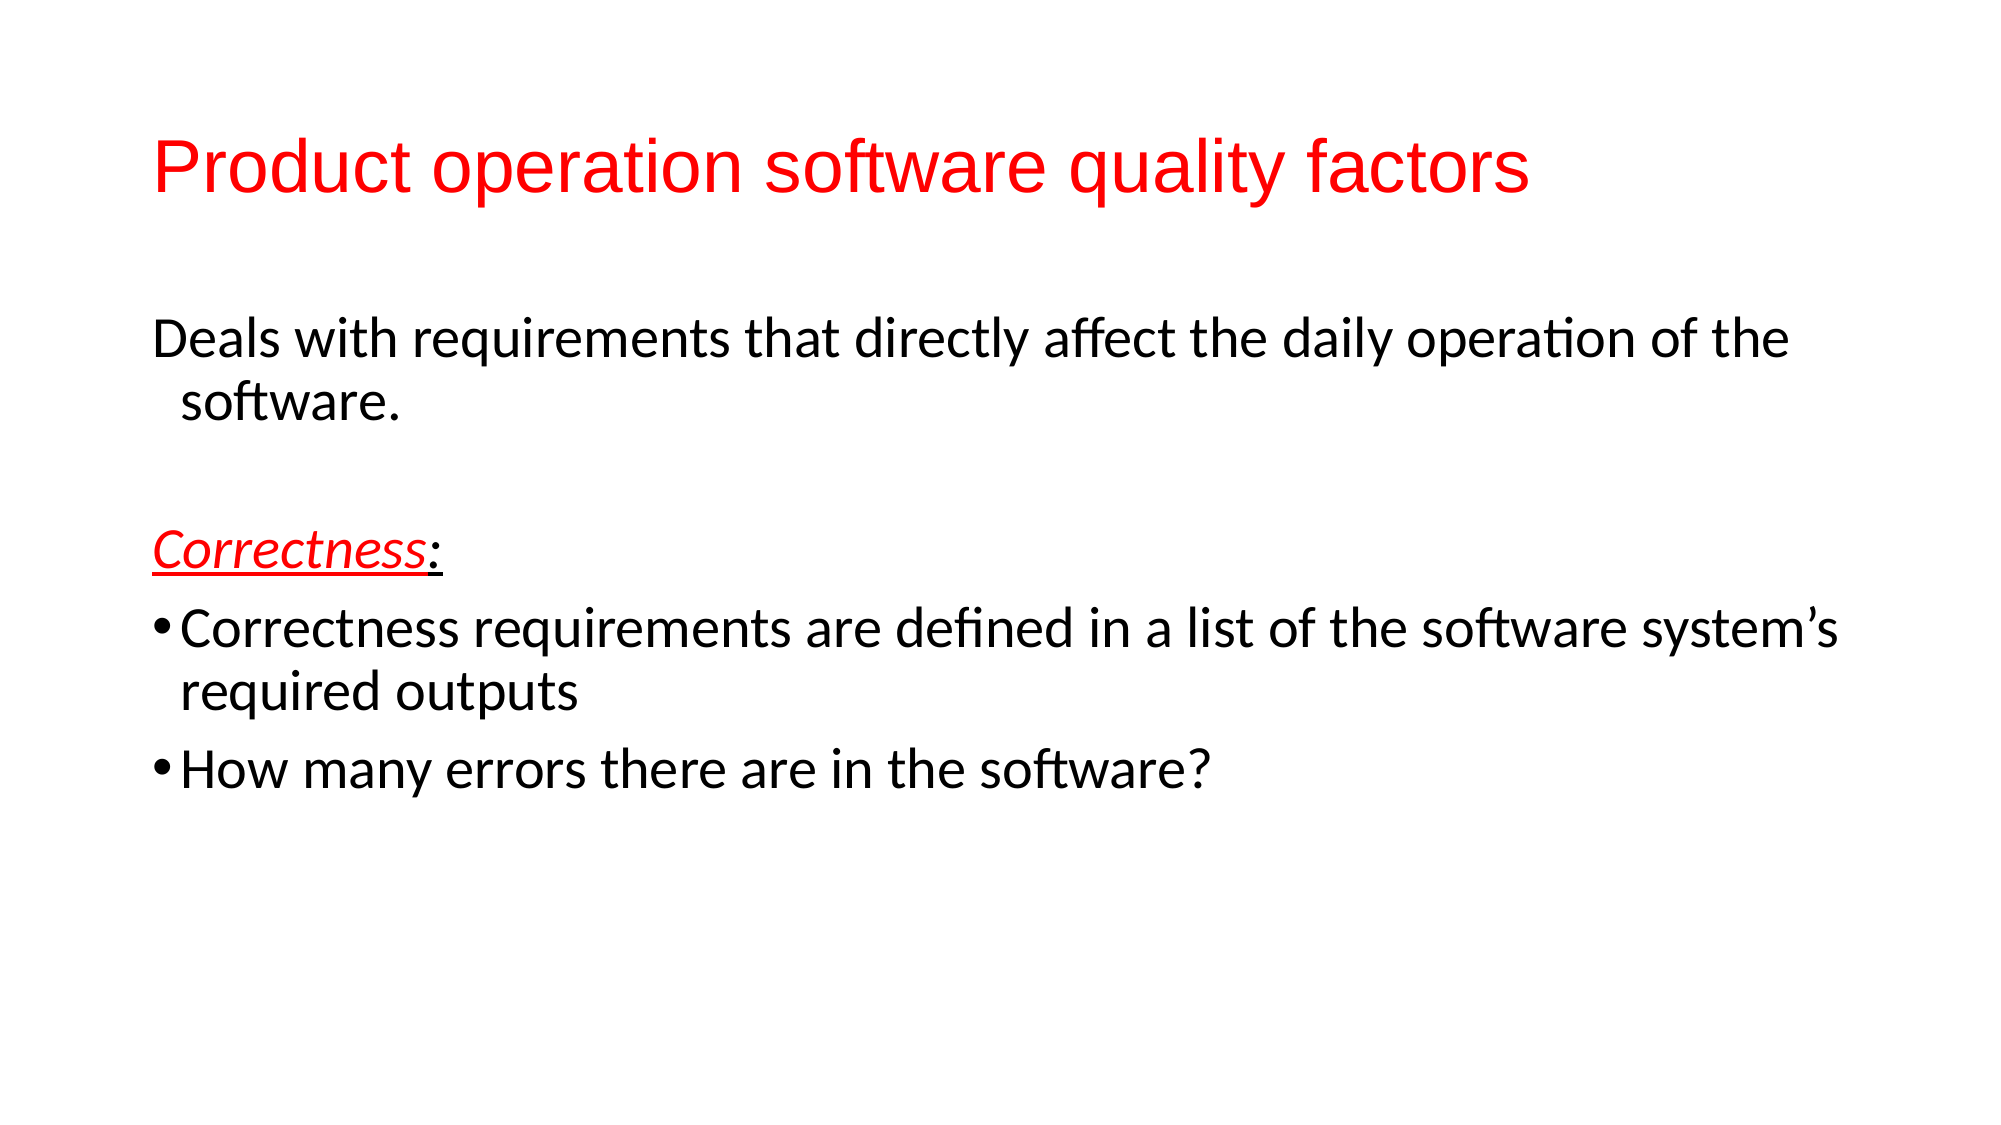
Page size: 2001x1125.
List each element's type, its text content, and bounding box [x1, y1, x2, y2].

list Deals with requirements that directly affect the daily operation of the software. Correctness: Correctness requirements are defined in a list of the software system’s required outputs How many errors there are in the software? [137, 299, 1863, 1014]
title Product operation software quality factors [137, 59, 1863, 278]
